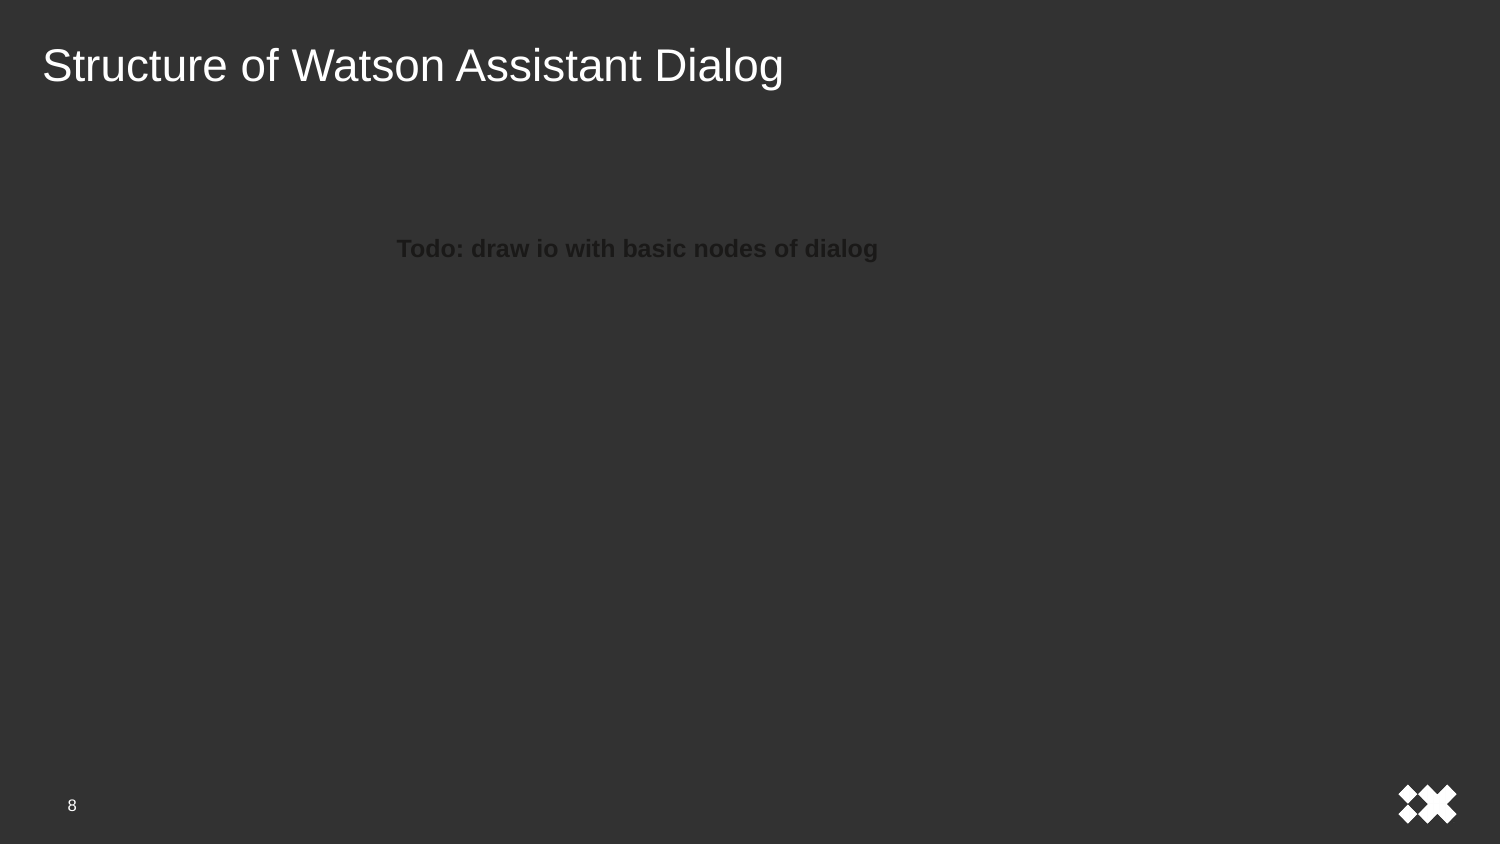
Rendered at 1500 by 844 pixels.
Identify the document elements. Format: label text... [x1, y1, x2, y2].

title Structure of Watson Assistant Dialog [41, 41, 1457, 91]
slide_number 8 [41, 788, 103, 822]
picture [1398, 784, 1457, 824]
